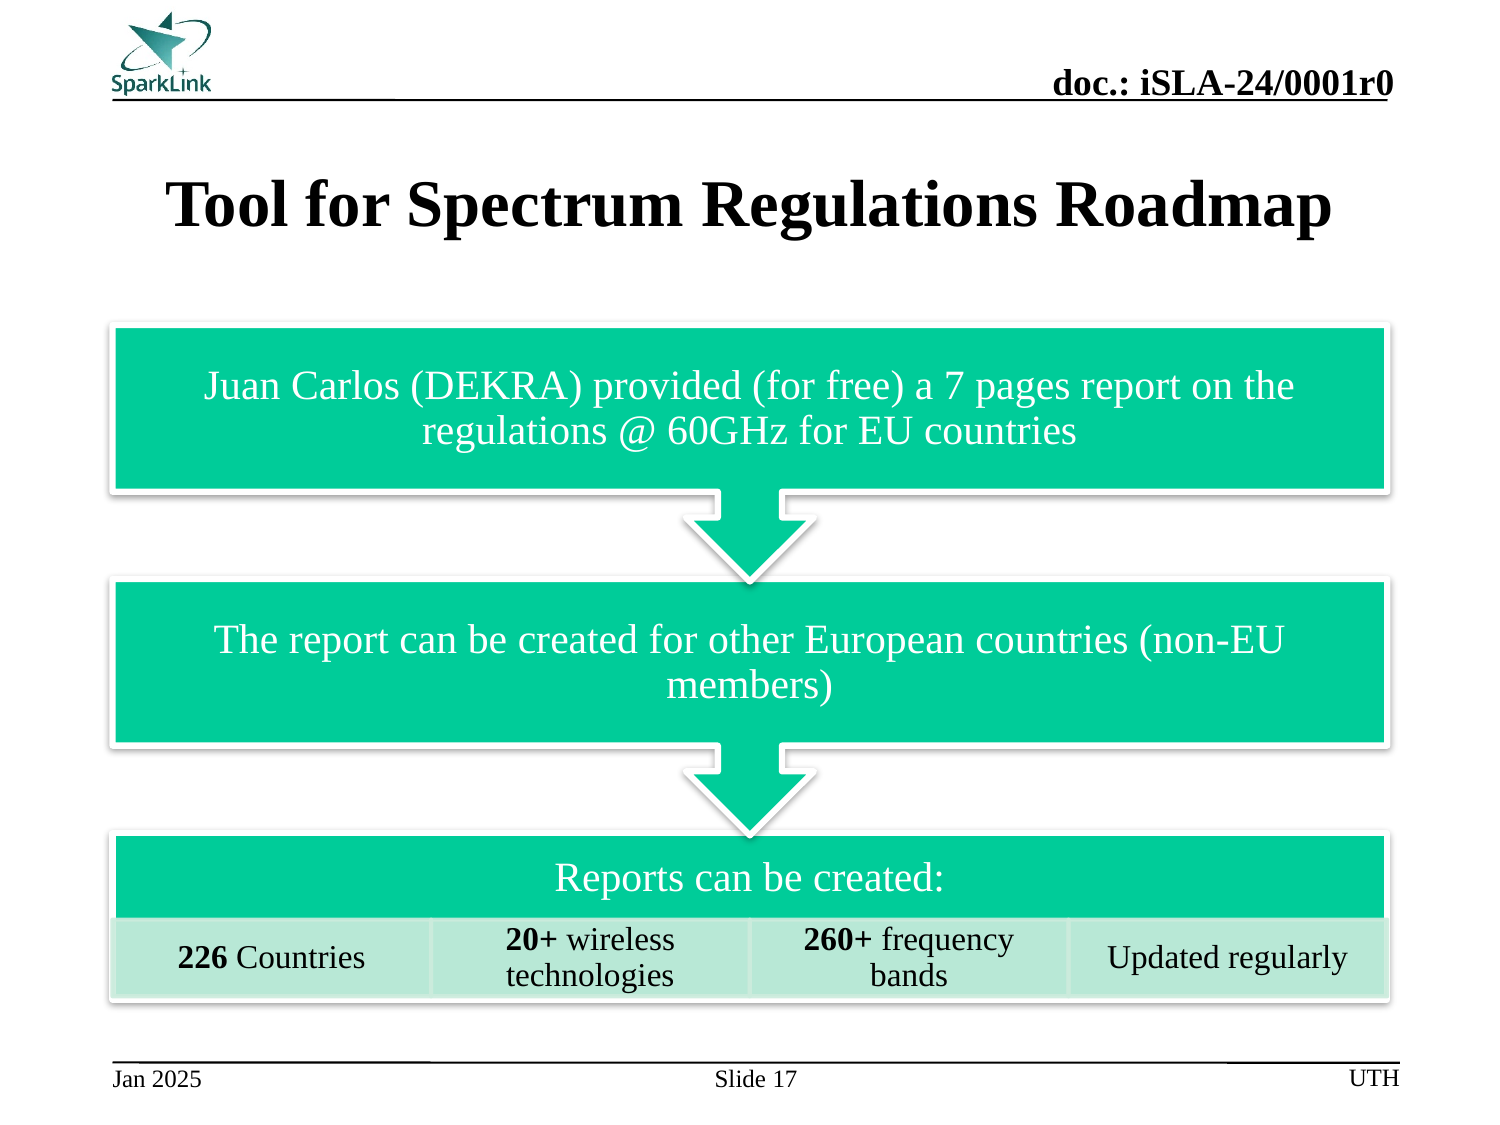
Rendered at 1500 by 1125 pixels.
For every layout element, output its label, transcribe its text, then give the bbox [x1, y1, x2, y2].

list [112, 324, 1388, 1000]
picture [110, 6, 211, 96]
title Tool for Spectrum Regulations Roadmap [112, 112, 1388, 288]
slide_number Slide 17 [712, 1061, 800, 1123]
